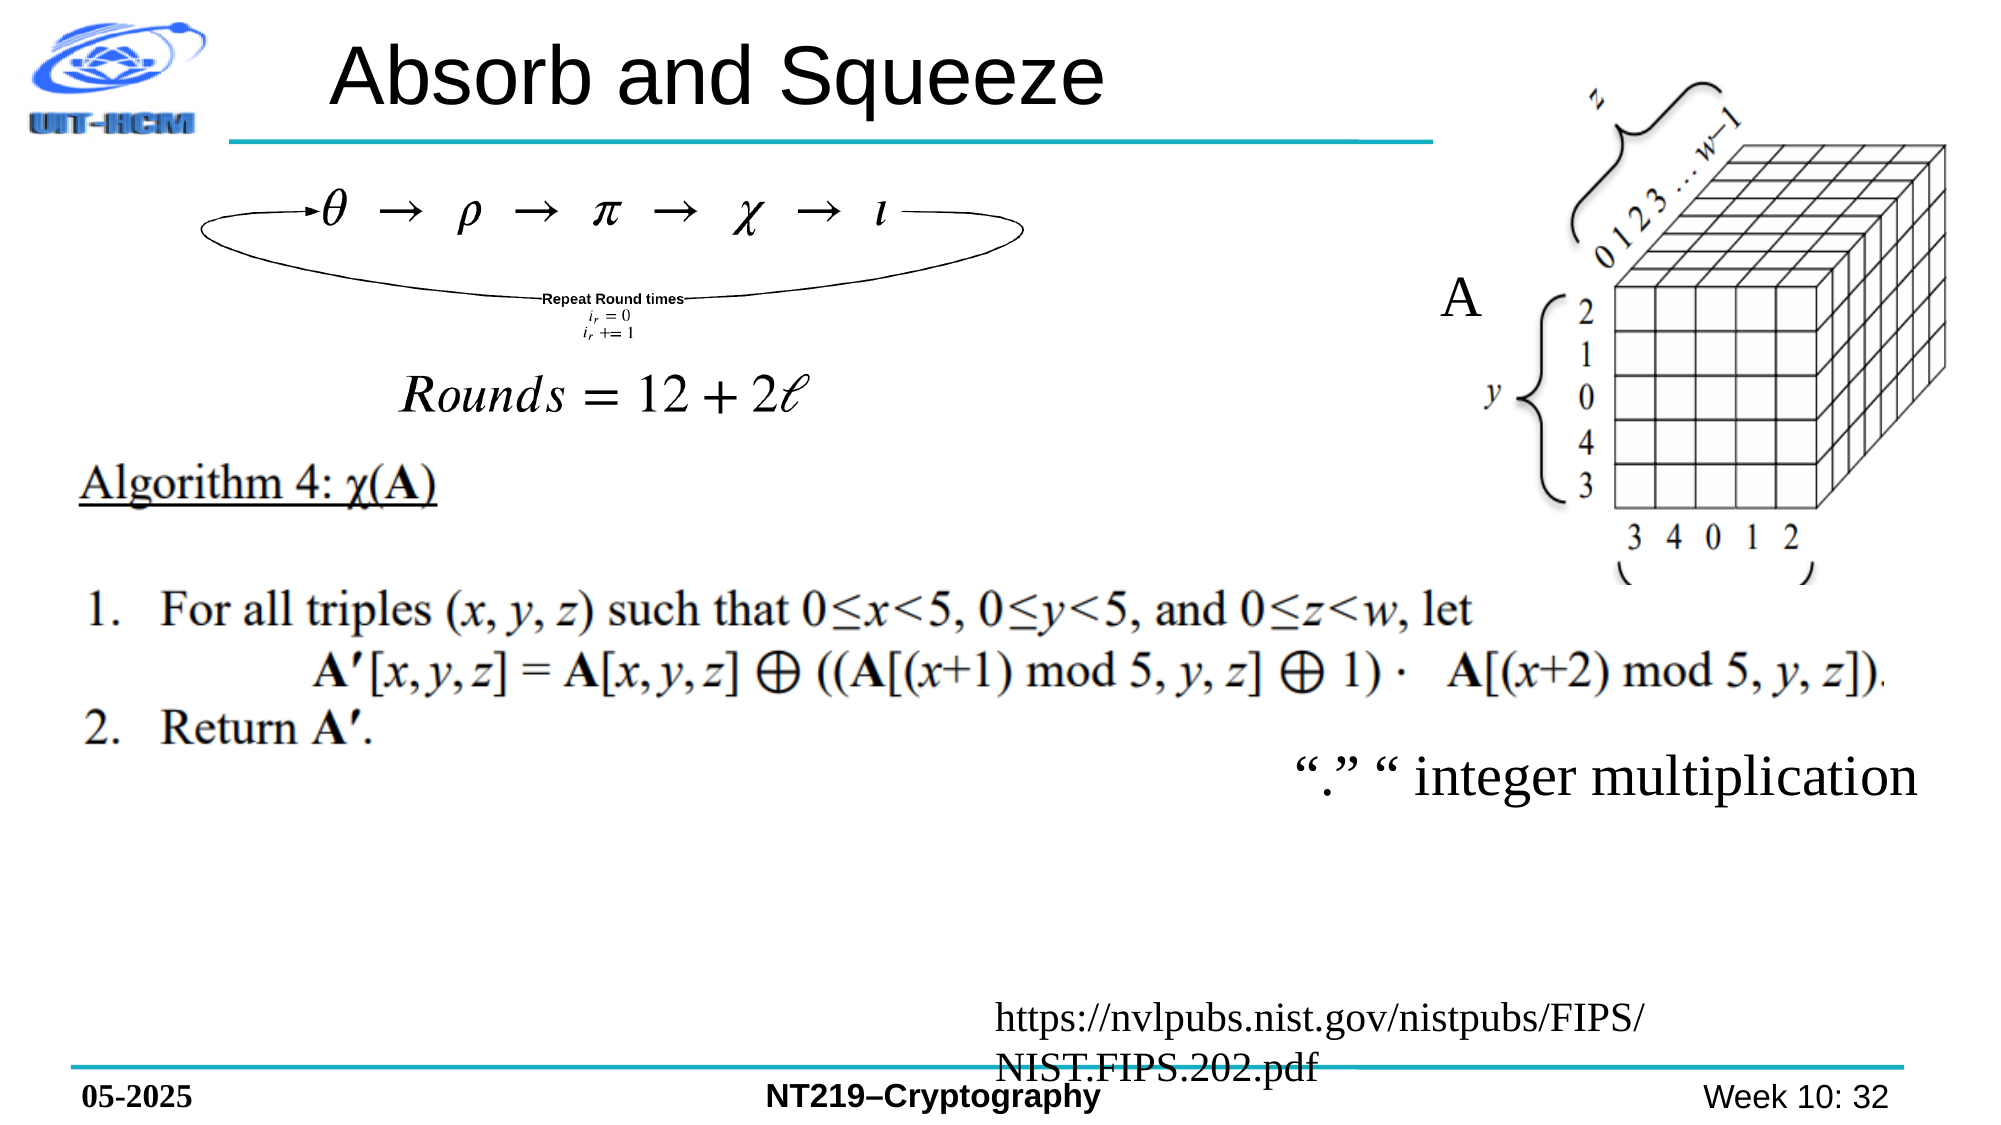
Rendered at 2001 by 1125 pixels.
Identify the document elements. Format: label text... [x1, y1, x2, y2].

text_box “.” “ integer multiplication [1279, 729, 2000, 814]
picture [172, 148, 1044, 441]
title Absorb and Squeeze [314, 0, 1553, 143]
picture [66, 452, 469, 522]
picture [7, 9, 229, 146]
text_box https://nvlpubs.nist.gov/nistpubs/FIPS/NIST.FIPS.202.pdf [980, 982, 1981, 1125]
picture [76, 26, 2000, 751]
